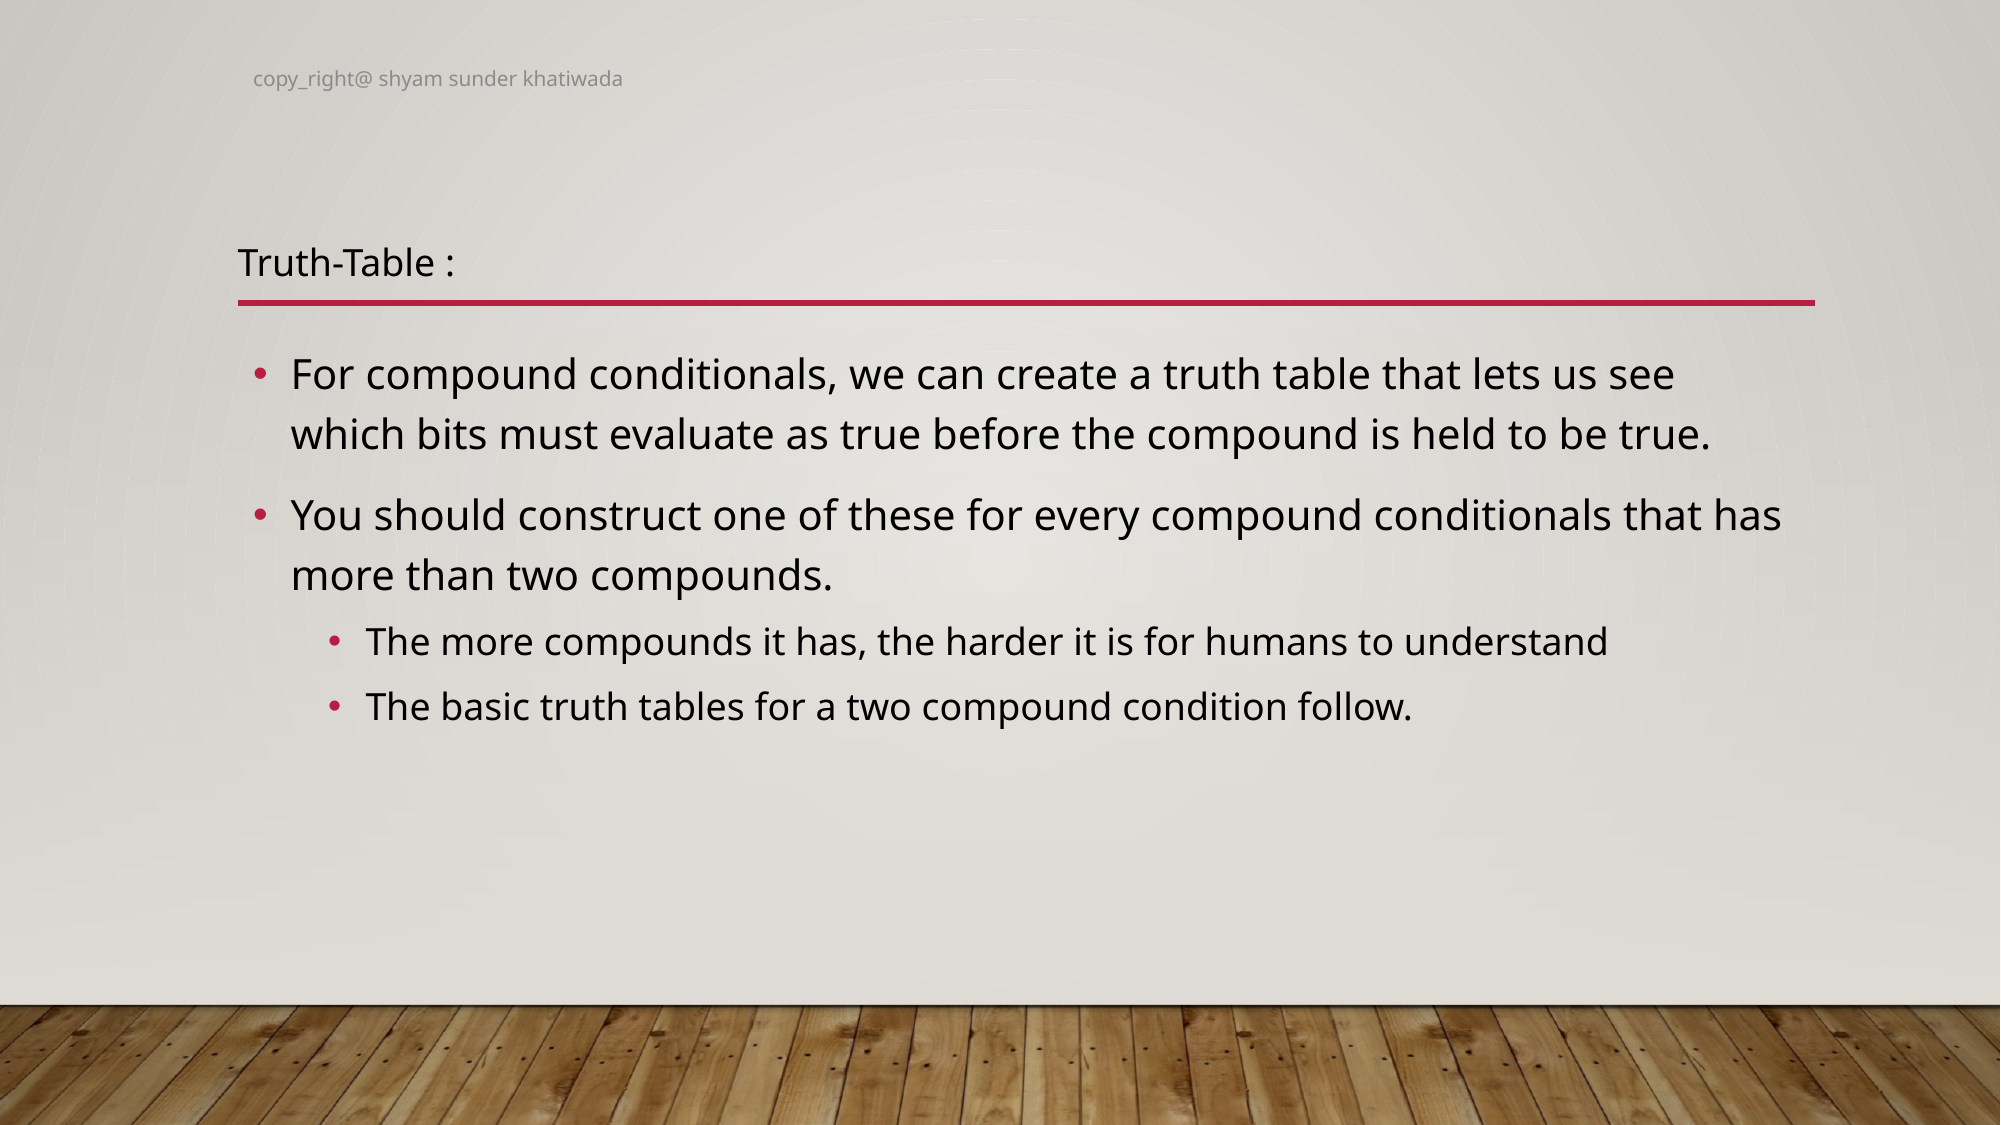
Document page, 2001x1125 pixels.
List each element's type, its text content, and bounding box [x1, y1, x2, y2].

text_box Truth-Table : [222, 231, 727, 292]
list For compound conditionals, we can create a truth table that lets us see which bits must evaluate as true before the compound is held to be true. You should construct one of these for every compound conditionals that has more than two compounds. The more compounds it has, the harder it is for humans to understand The basic truth tables for a two compound condition follow. [238, 330, 1814, 897]
footer copy_right@ shyam sunder khatiwada [238, 54, 1213, 105]
picture [0, 1005, 2000, 1125]
